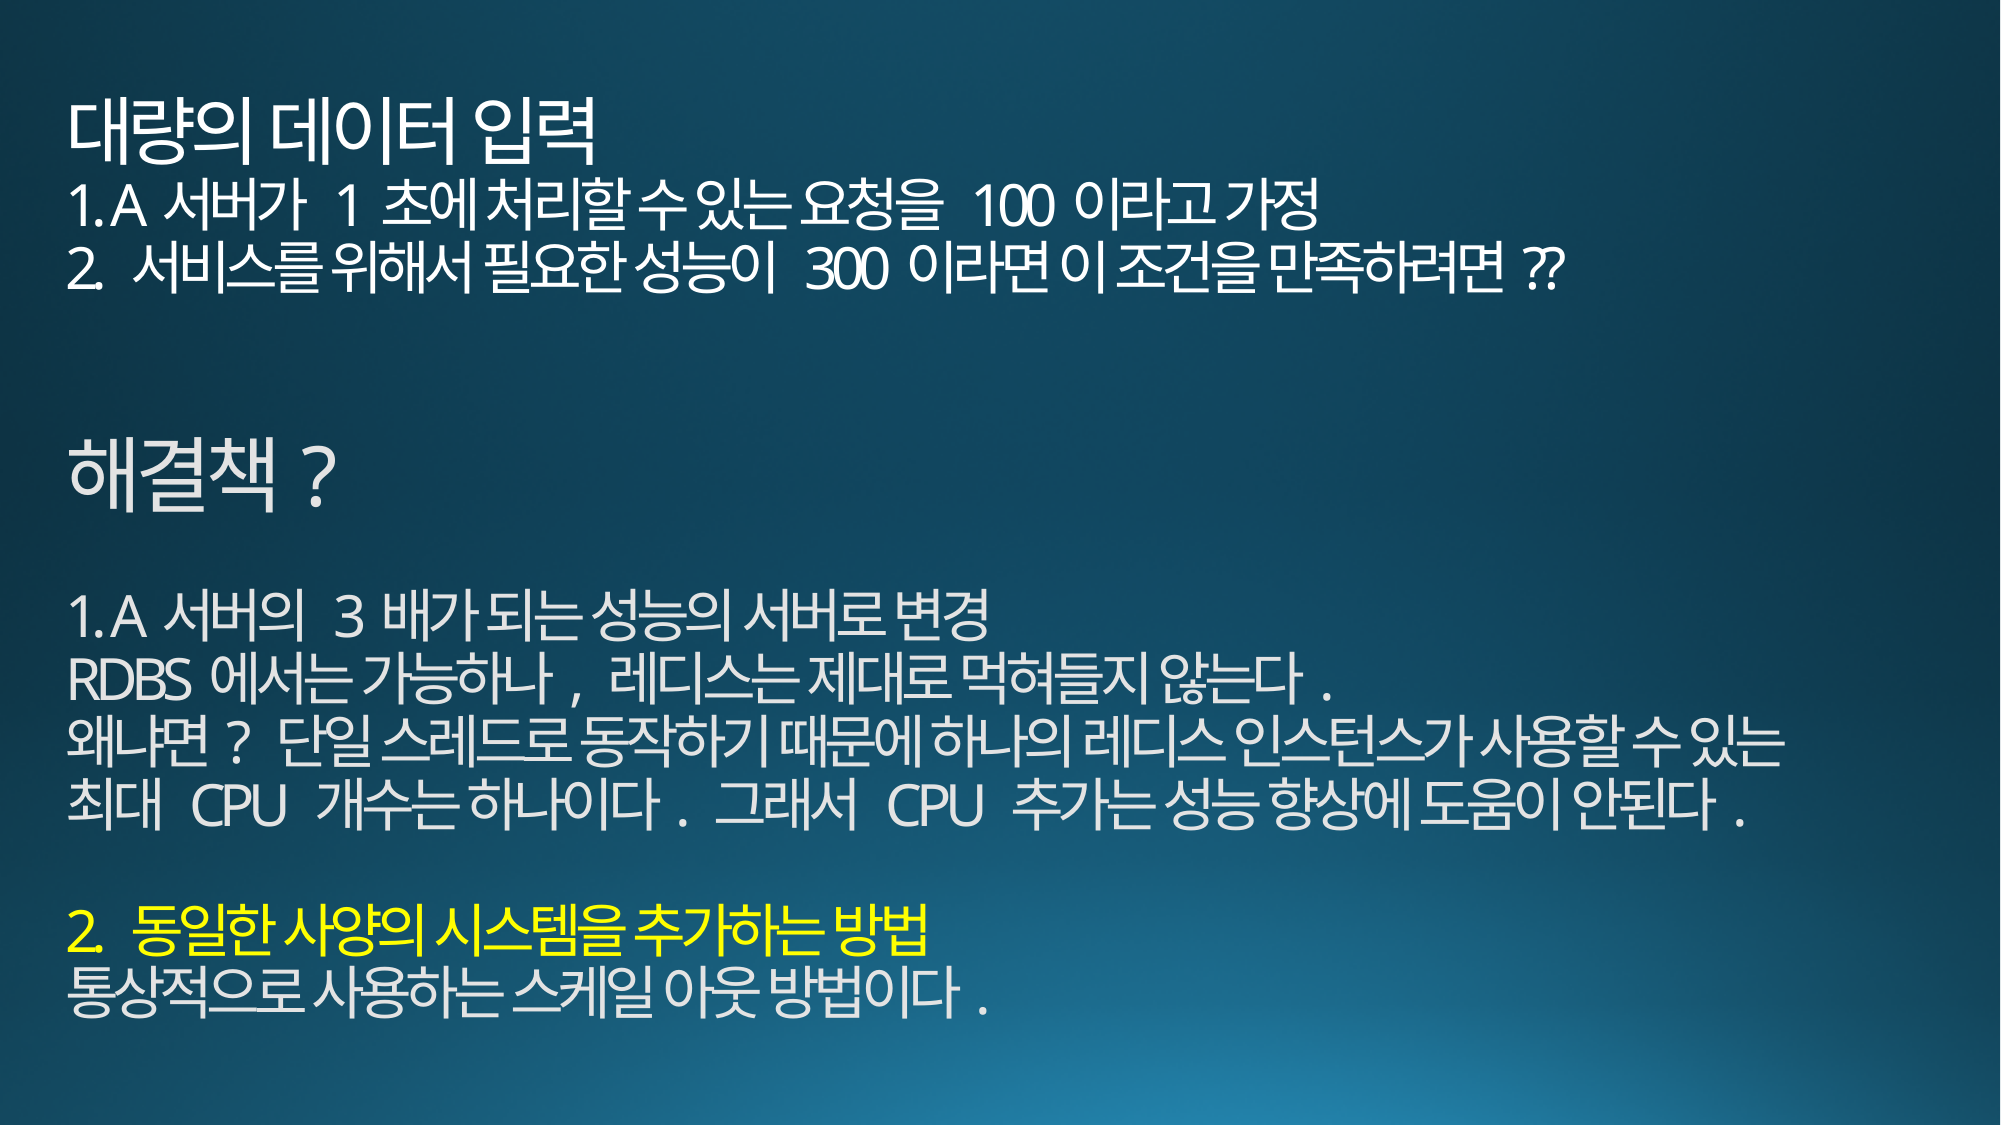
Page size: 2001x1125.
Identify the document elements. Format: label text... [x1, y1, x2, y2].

text_box 해결책? 1. A서버의 3배가 되는 성능의 서버로 변경 RDBS에서는 가능하나, 레디스는 제대로 먹혀들지 않는다. 왜냐면? 단일 스레드로 동작하기 때문에 하나의 레디스 인스턴스가 사용할 수 있는 최대 CPU 개수는 하나이다. 그래서 CPU 추가는 성능 향상에 도움이 안된다. 2. 동일한 사양의 시스템을 추가하는 방법 통상적으로 사용하는 스케일 아웃 방법이다. [49, 337, 1886, 1125]
picture [0, 0, 2001, 1125]
title 대량의 데이터 입력 1. A서버가 1초에 처리할 수 있는 요청을 100이라고 가정 2. 서비스를 위해서 필요한 성능이 300이라면 이 조건을 만족하려면?? [50, 87, 1886, 337]
